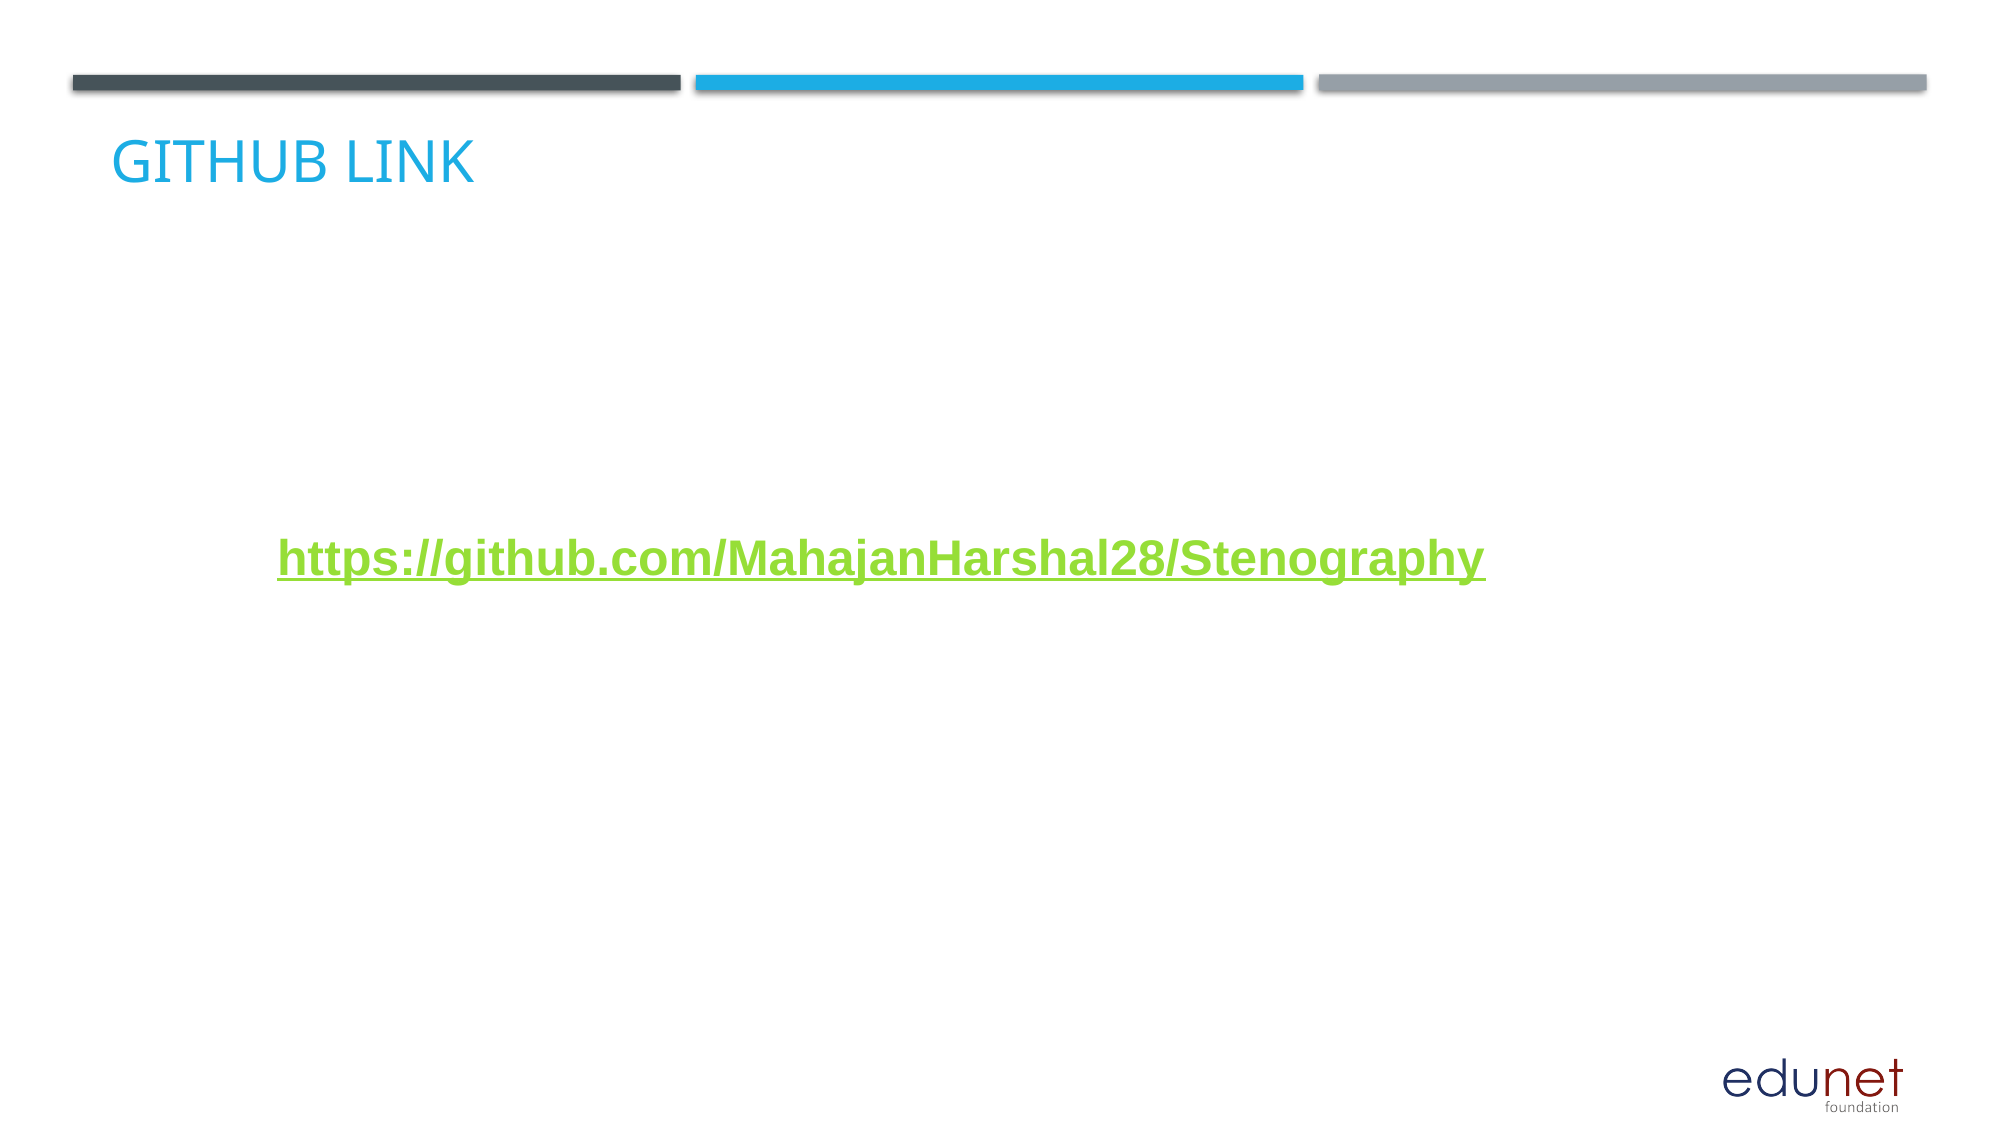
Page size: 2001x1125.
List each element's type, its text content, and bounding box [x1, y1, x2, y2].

list https://github.com/MahajanHarshal28/Stenography [95, 213, 1668, 981]
title GitHub Link [95, 115, 1905, 203]
picture [1719, 1056, 1905, 1116]
